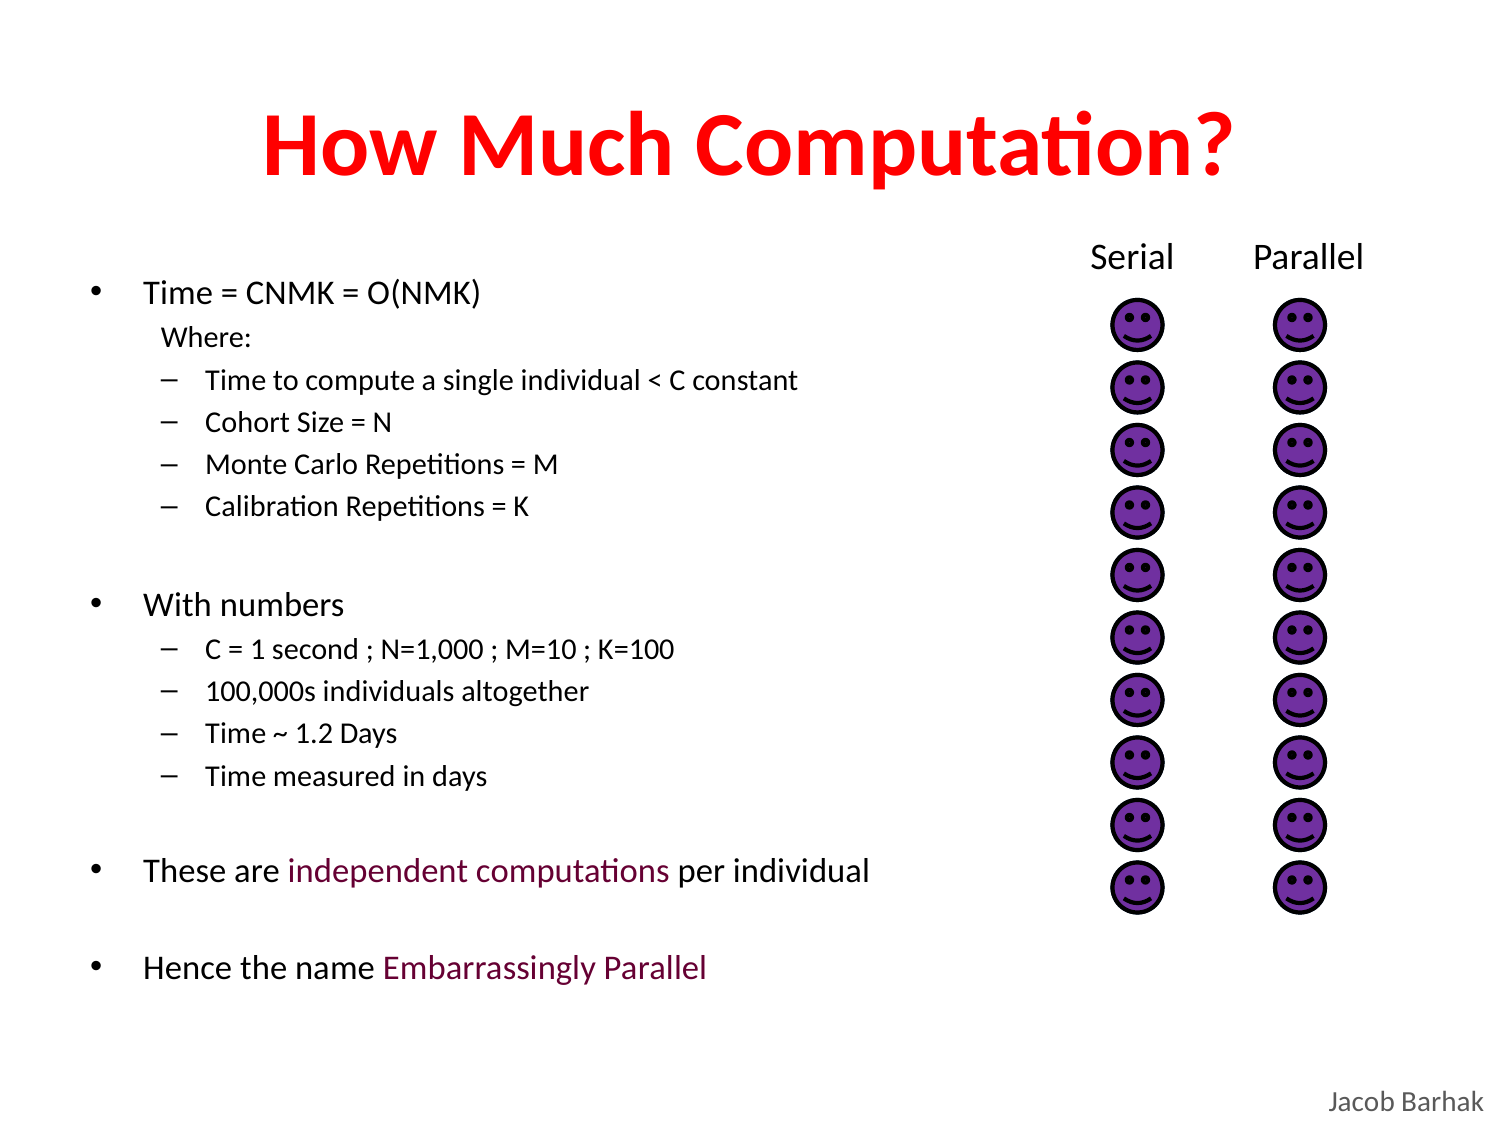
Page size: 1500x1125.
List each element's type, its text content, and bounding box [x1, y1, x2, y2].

text_box [1272, 672, 1328, 728]
text_box [1110, 360, 1165, 415]
text_box [1110, 297, 1165, 353]
text_box Serial [1075, 224, 1190, 285]
list Time = CNMK = O(NMK) Where: Time to compute a single individual < C constant Cohort Size = N Monte Carlo Repetitions = M Calibration Repetitions = K With numbers C = 1 second ; N=1,000 ; M=10 ; K=100 100,000s individuals altogether Time ~ 1.2 Days Time measured in days These are independent computations per individual Hence the name Embarrassingly Parallel [75, 262, 1425, 1005]
text_box [1110, 485, 1165, 540]
text_box [1272, 485, 1328, 540]
text_box [1272, 547, 1328, 603]
text_box [1110, 797, 1165, 853]
text_box [1272, 797, 1328, 853]
text_box [1272, 610, 1328, 665]
text_box [1110, 610, 1165, 665]
title How Much Computation? [75, 45, 1425, 233]
text_box [1110, 672, 1165, 728]
text_box [1272, 297, 1328, 353]
text_box [1272, 360, 1328, 415]
text_box [1272, 860, 1328, 915]
text_box [1272, 735, 1328, 790]
text_box Parallel [1238, 224, 1380, 285]
text_box [1110, 860, 1165, 915]
text_box [1110, 735, 1165, 790]
text_box [1110, 422, 1165, 478]
text_box [1110, 547, 1165, 603]
text_box [1272, 422, 1328, 478]
